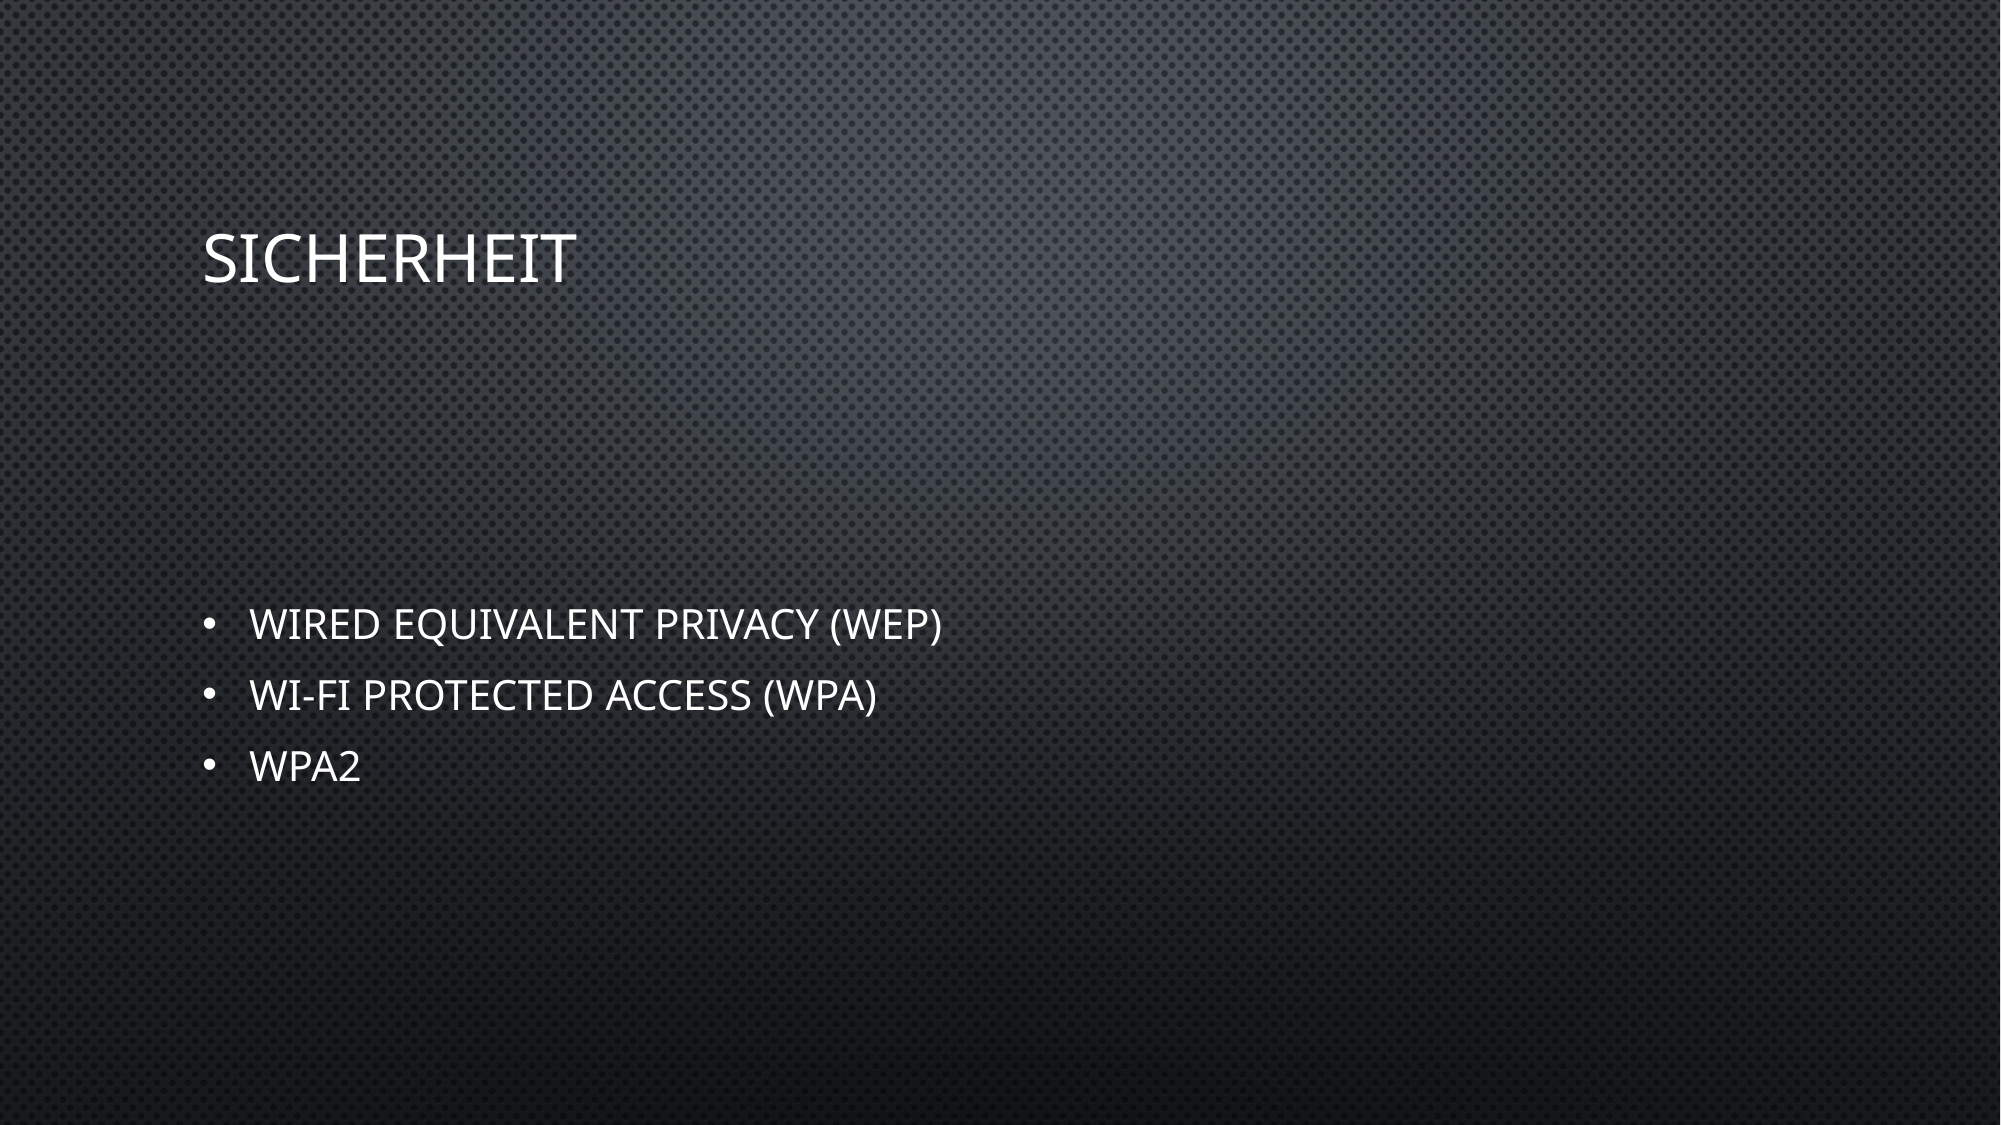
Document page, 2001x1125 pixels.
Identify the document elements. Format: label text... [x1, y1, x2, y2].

title Sicherheit [187, 99, 1813, 413]
list Wired Equivalent Privacy (WEP) Wi-Fi Protected Access (WPA) WPA2 [187, 437, 1813, 950]
